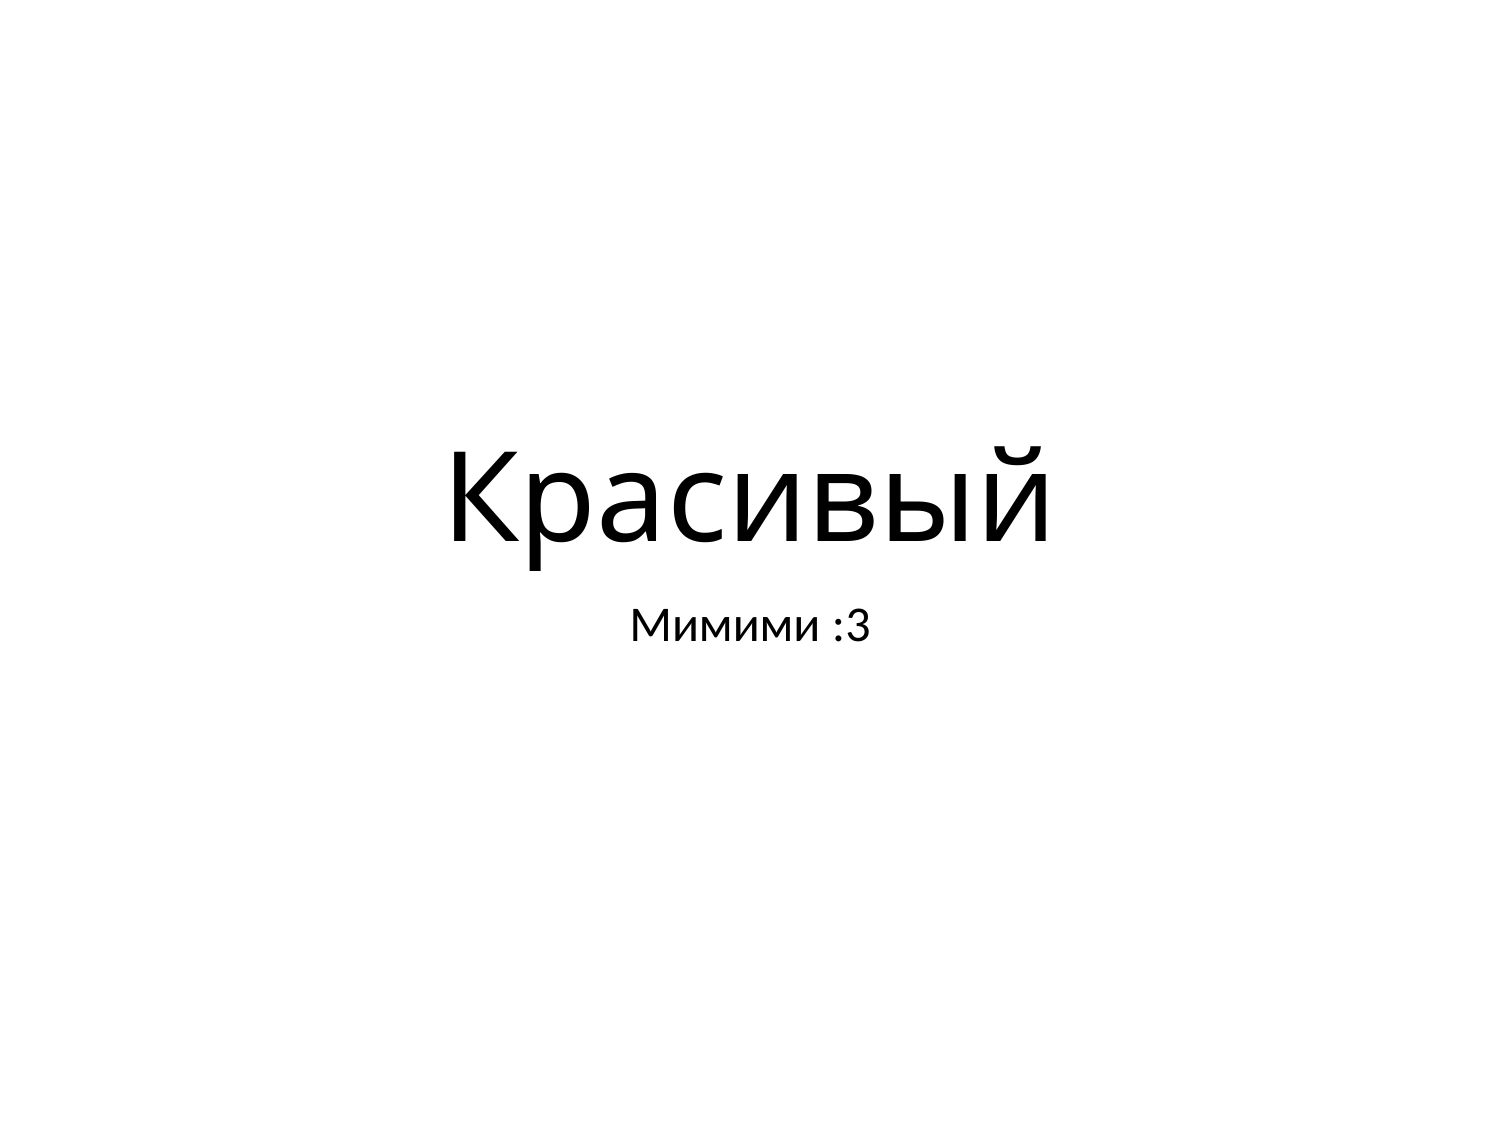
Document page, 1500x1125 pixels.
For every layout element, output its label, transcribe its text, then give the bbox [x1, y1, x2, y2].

subtitle Мимими :3 [187, 590, 1313, 863]
title Красивый [112, 184, 1388, 576]
